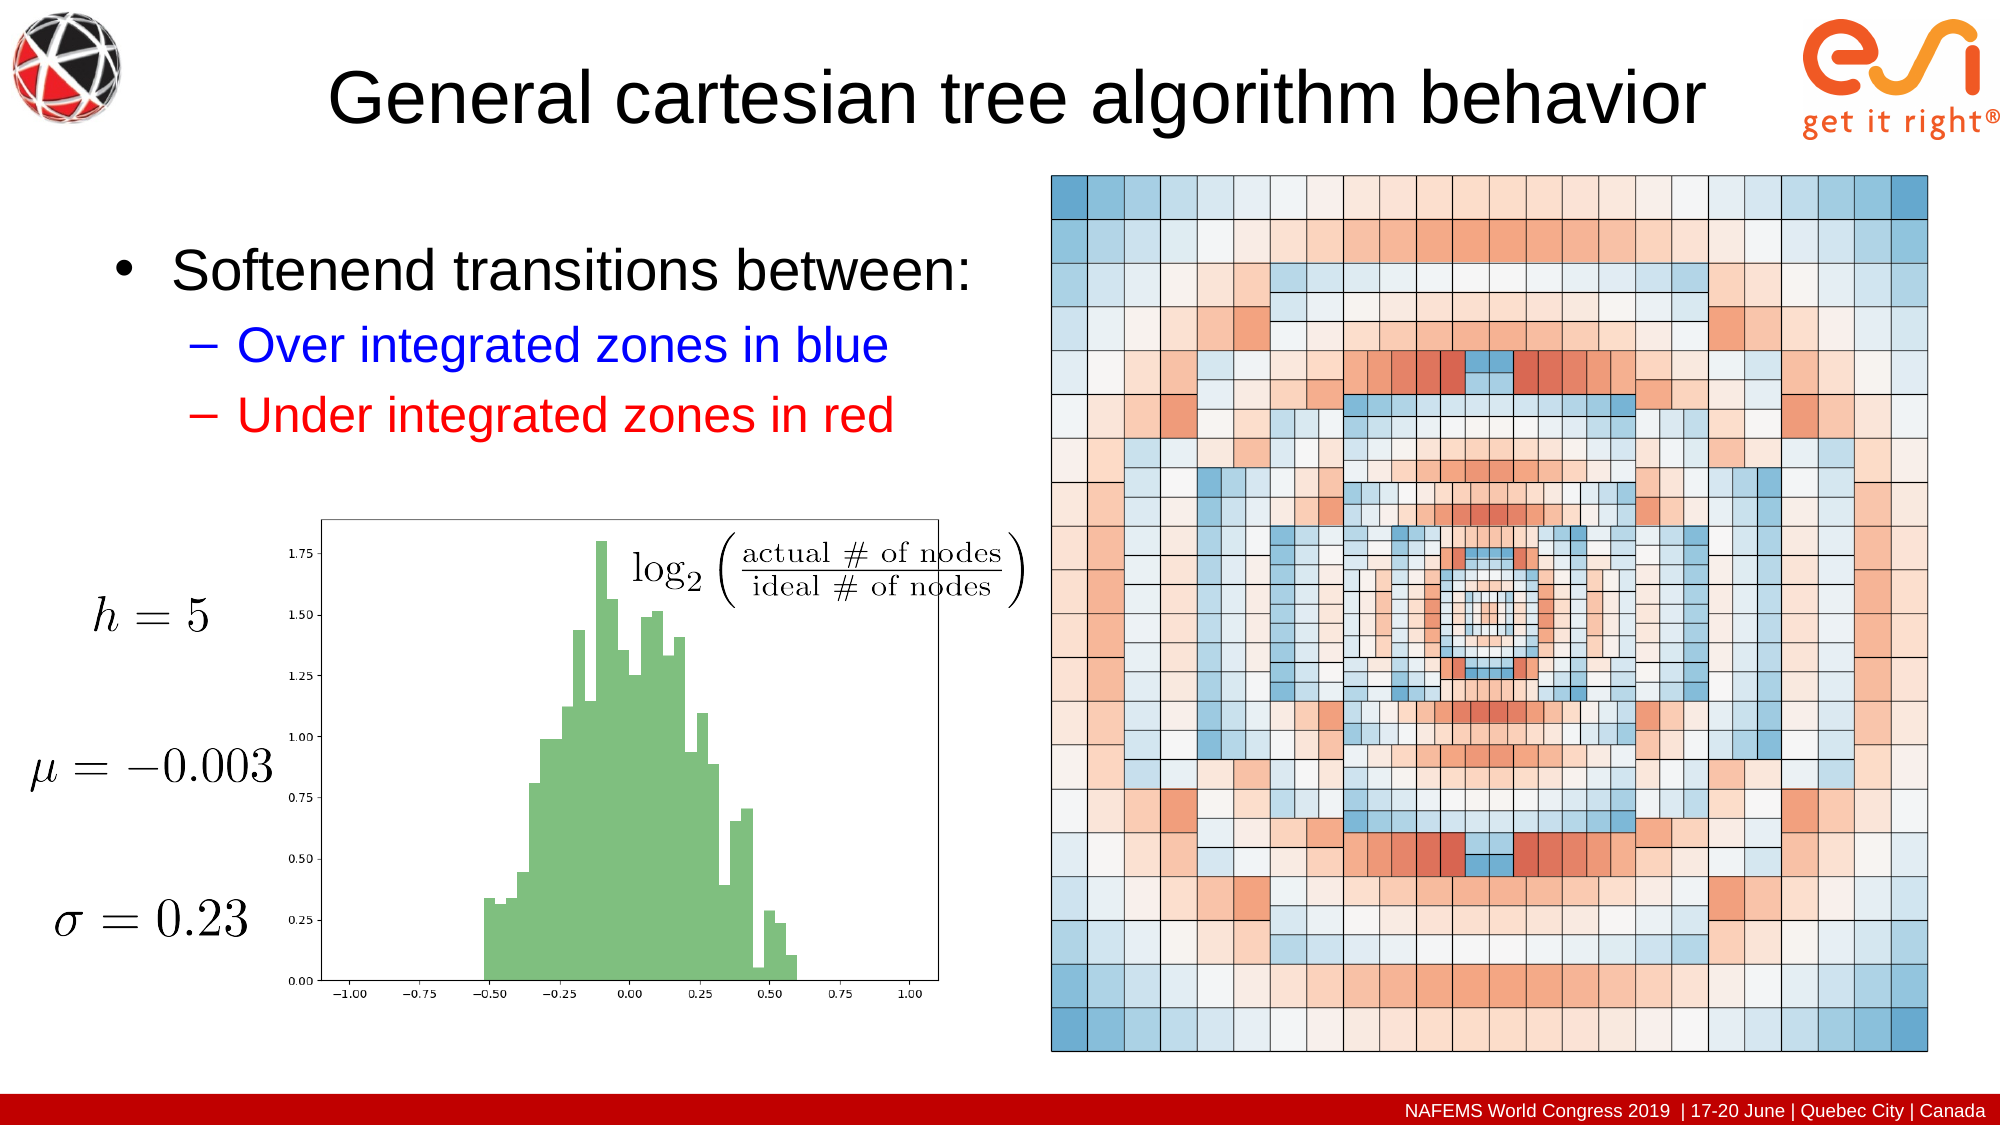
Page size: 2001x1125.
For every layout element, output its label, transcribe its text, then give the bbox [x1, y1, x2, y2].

picture [11, 11, 124, 126]
picture [93, 596, 208, 632]
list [1047, 172, 1931, 1056]
picture [1803, 19, 2000, 140]
picture [29, 503, 1025, 1013]
picture [54, 899, 248, 937]
title General cartesian tree algorithm behavior [291, 0, 1745, 188]
list Softenend transitions between: Over integrated zones in blue Under integrated zones in red [99, 224, 1000, 466]
